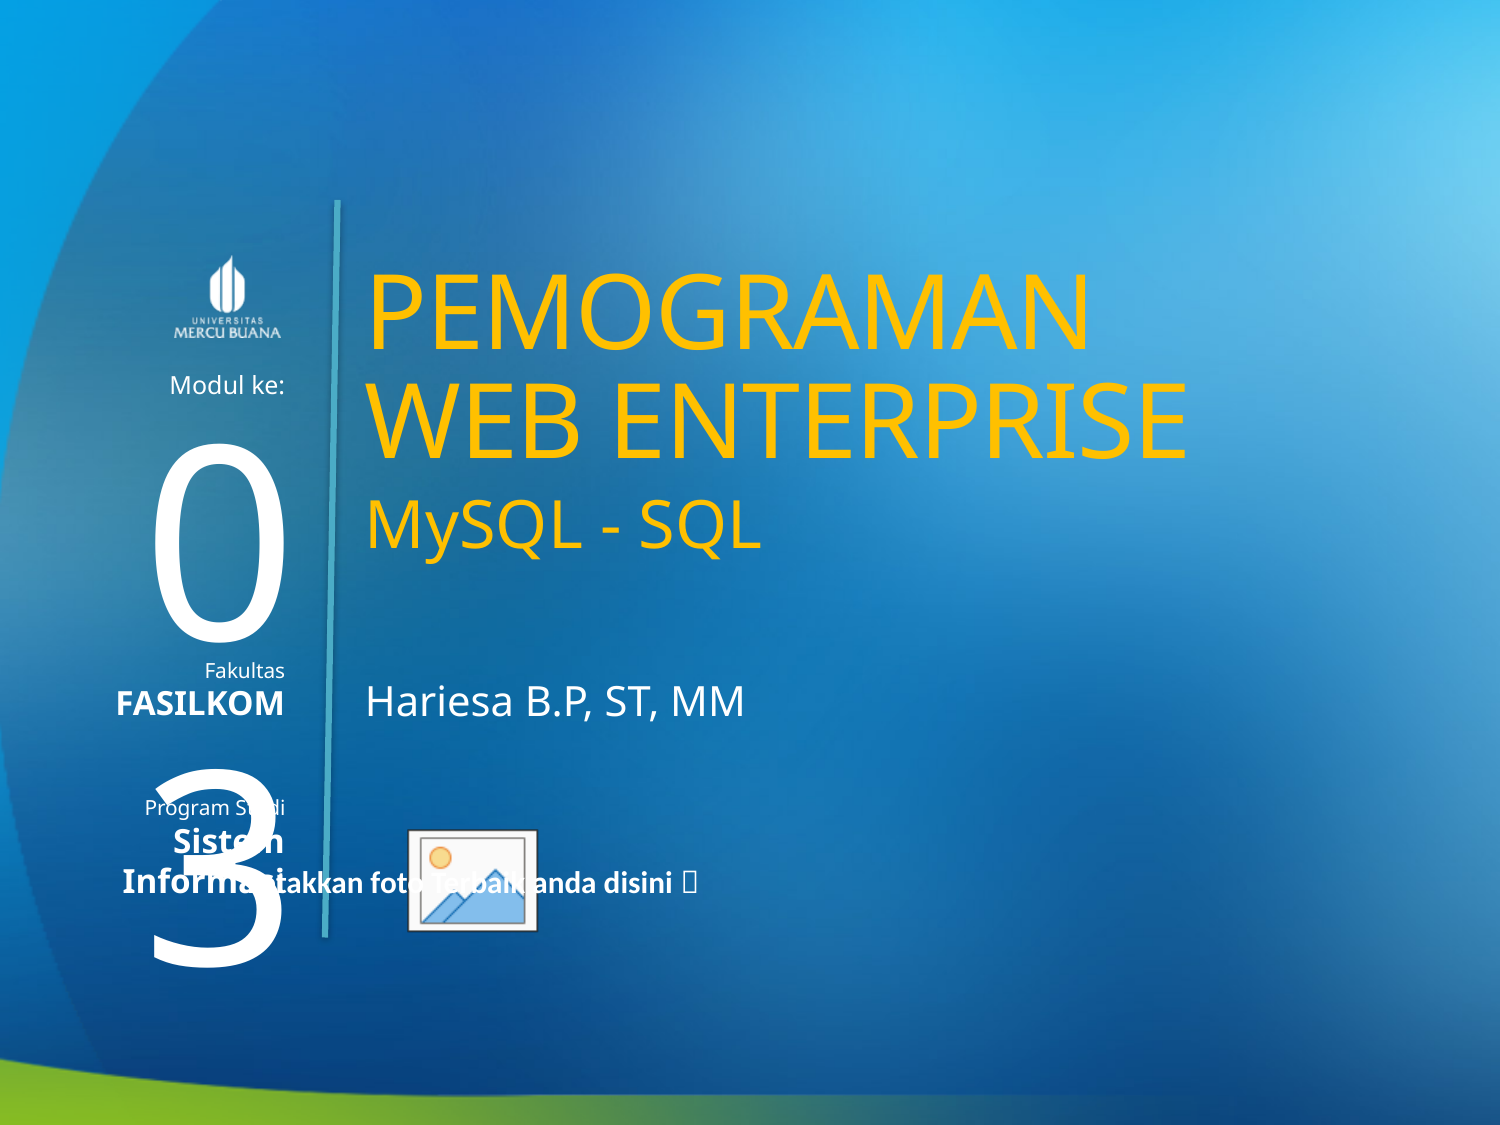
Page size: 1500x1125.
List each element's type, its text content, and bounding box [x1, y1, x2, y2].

list Sistem Informasi [0, 812, 300, 913]
list PEMOGRAMAN WEB ENTERPRISE [350, 187, 1450, 474]
list FASILKOM [12, 675, 300, 750]
list 03 [0, 362, 313, 700]
picture [0, 0, 1500, 1125]
list Hariesa B.P, ST, MM [350, 662, 1450, 738]
picture [168, 805, 175, 812]
list MySQL - SQL [350, 474, 1450, 650]
